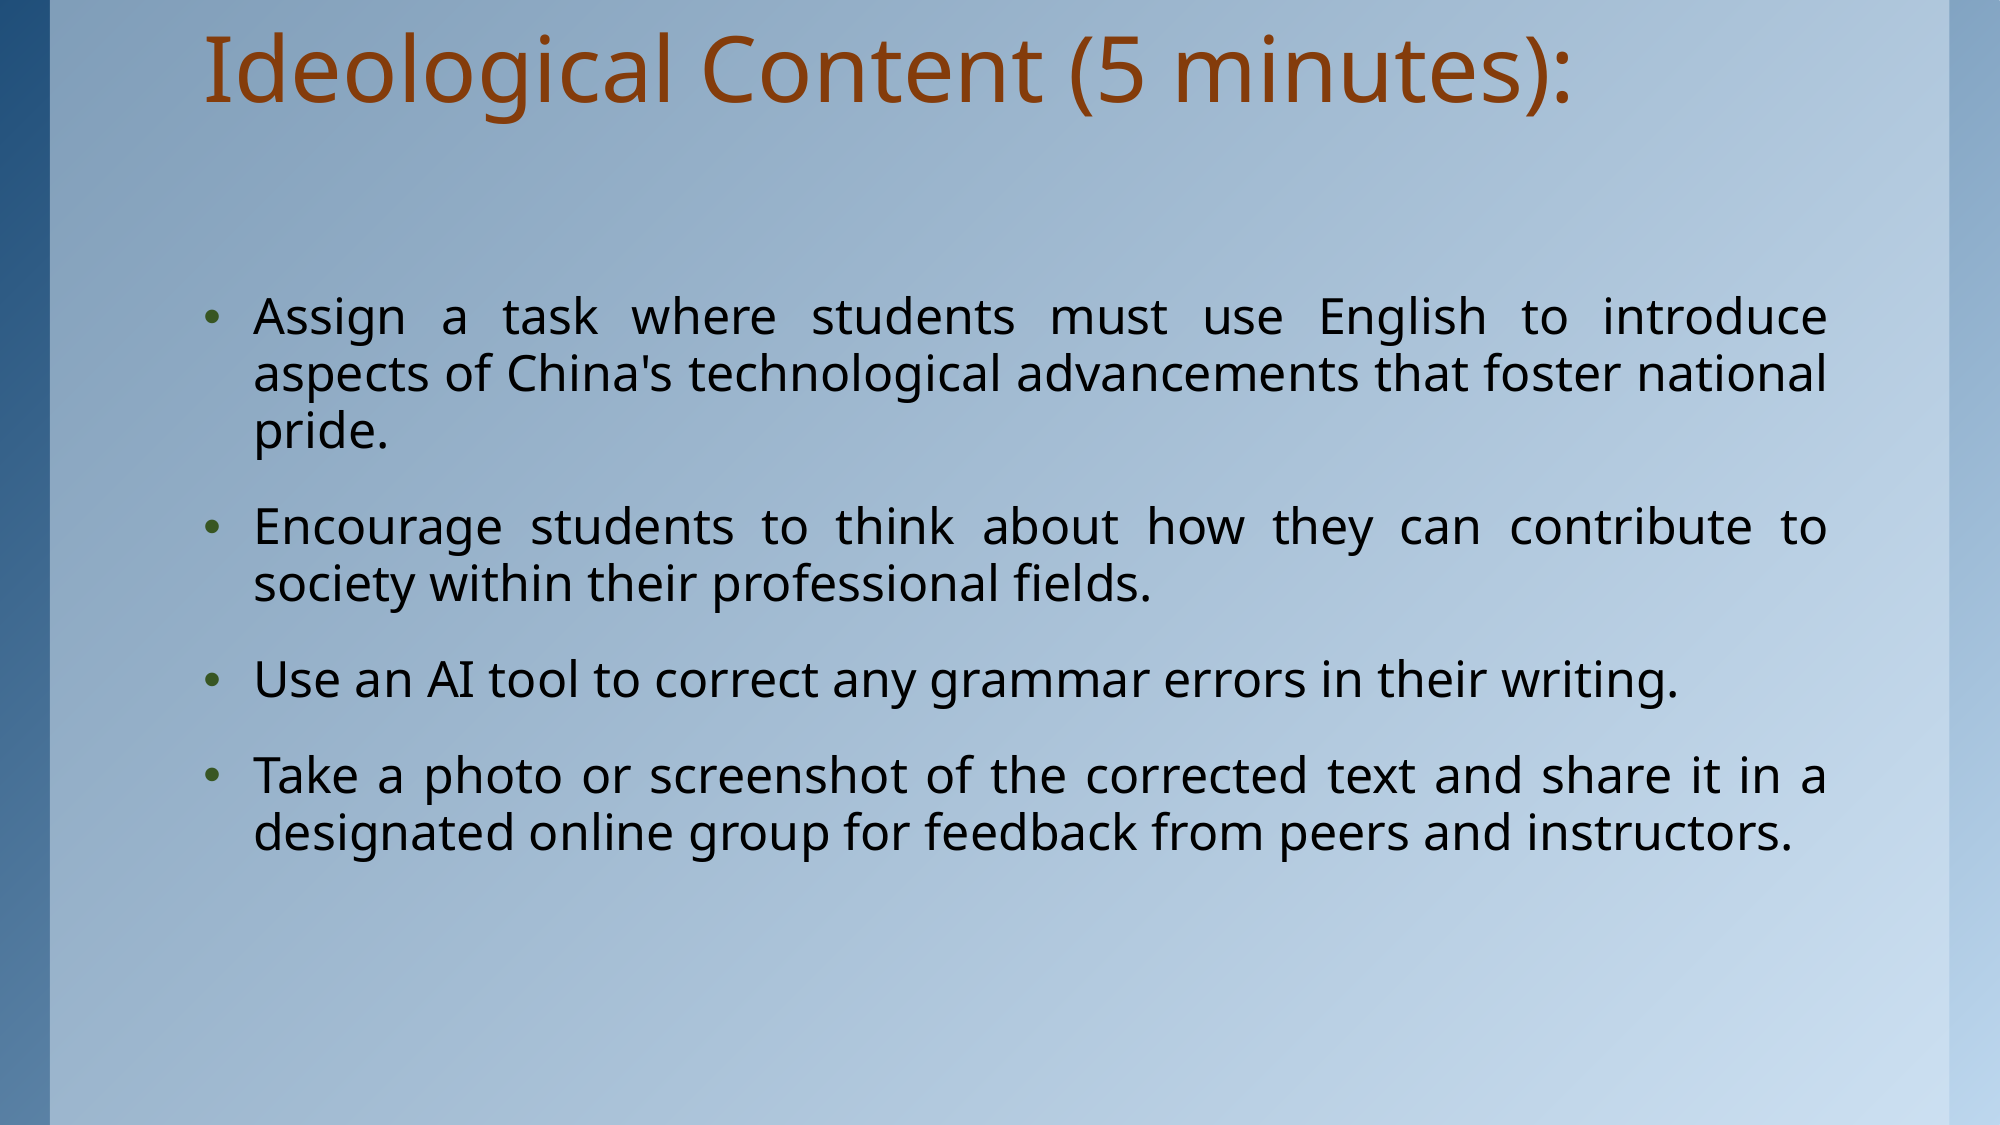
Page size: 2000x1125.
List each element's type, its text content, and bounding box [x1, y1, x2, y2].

list Assign a task where students must use English to introduce aspects of China's technological advancements that foster national pride. Encourage students to think about how they can contribute to society within their professional fields. Use an AI tool to correct any grammar errors in their writing. Take a photo or screenshot of the corrected text and share it in a designated online group for feedback from peers and instructors. [183, 279, 1850, 1013]
title Ideological Content (5 minutes): [183, 12, 1850, 242]
